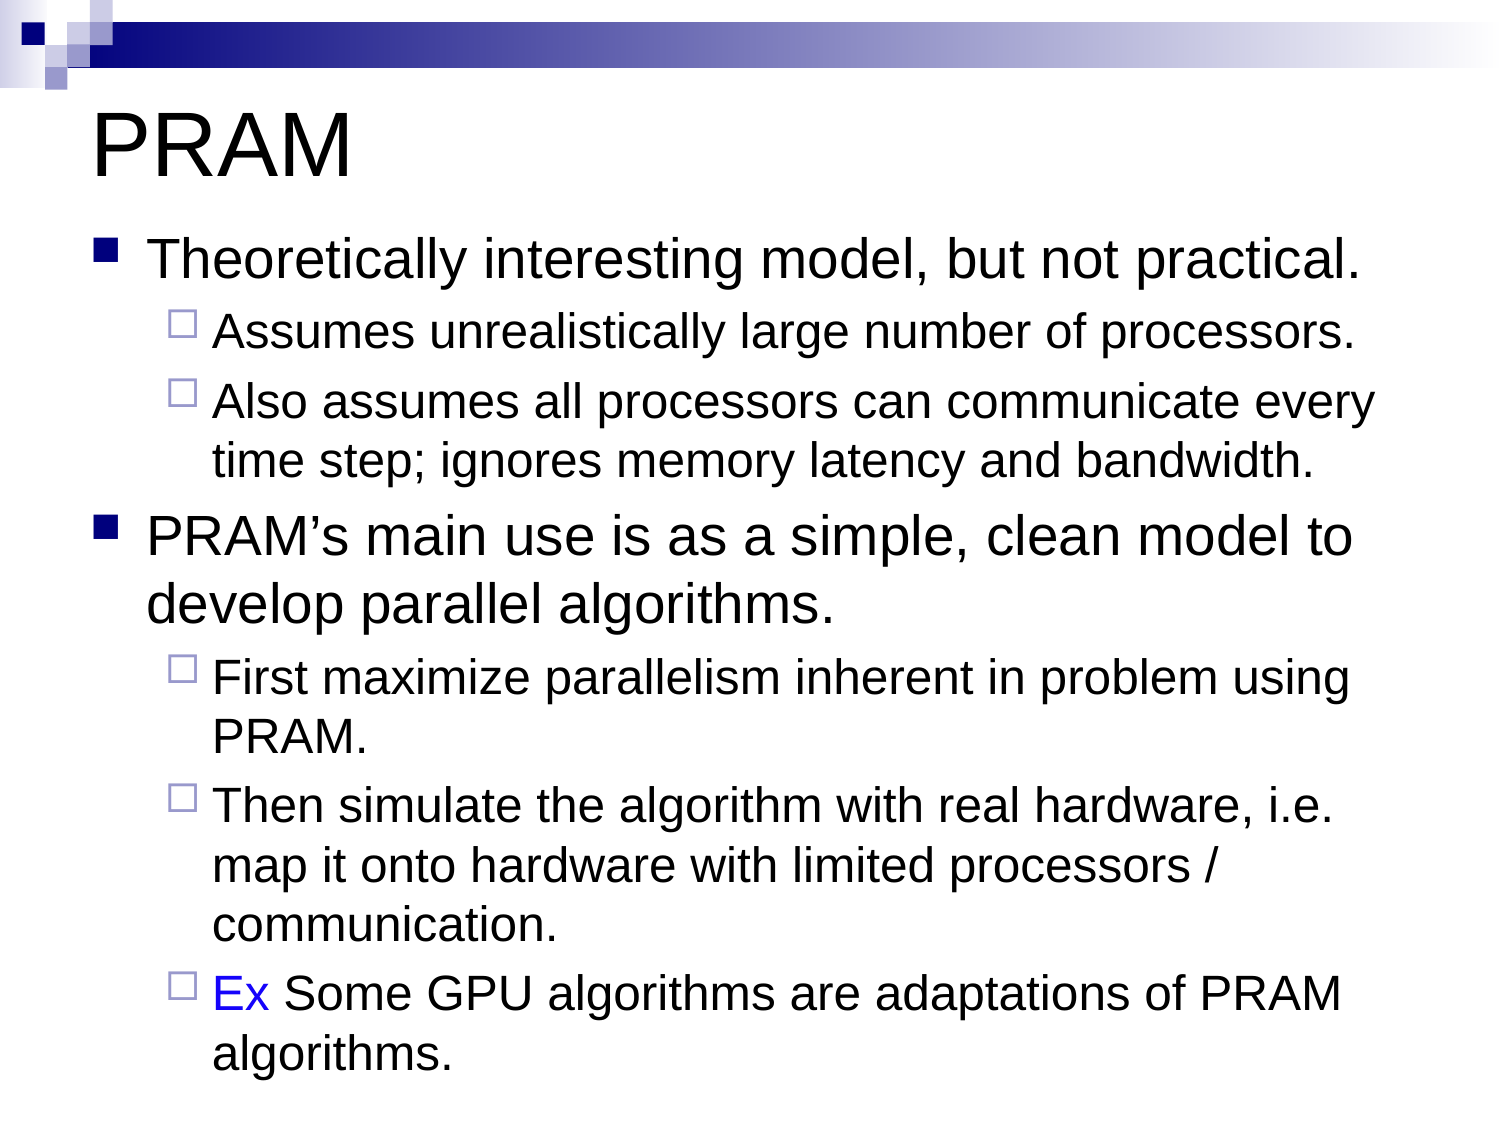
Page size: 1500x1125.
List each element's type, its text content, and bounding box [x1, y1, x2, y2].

title PRAM [75, 75, 1425, 205]
list Theoretically interesting model, but not practical. Assumes unrealistically large number of processors. Also assumes all processors can communicate every time step; ignores memory latency and bandwidth. PRAM’s main use is as a simple, clean model to develop parallel algorithms. First maximize parallelism inherent in problem using PRAM. Then simulate the algorithm with real hardware, i.e. map it onto hardware with limited processors / communication. Ex Some GPU algorithms are adaptations of PRAM algorithms. [75, 213, 1459, 1095]
